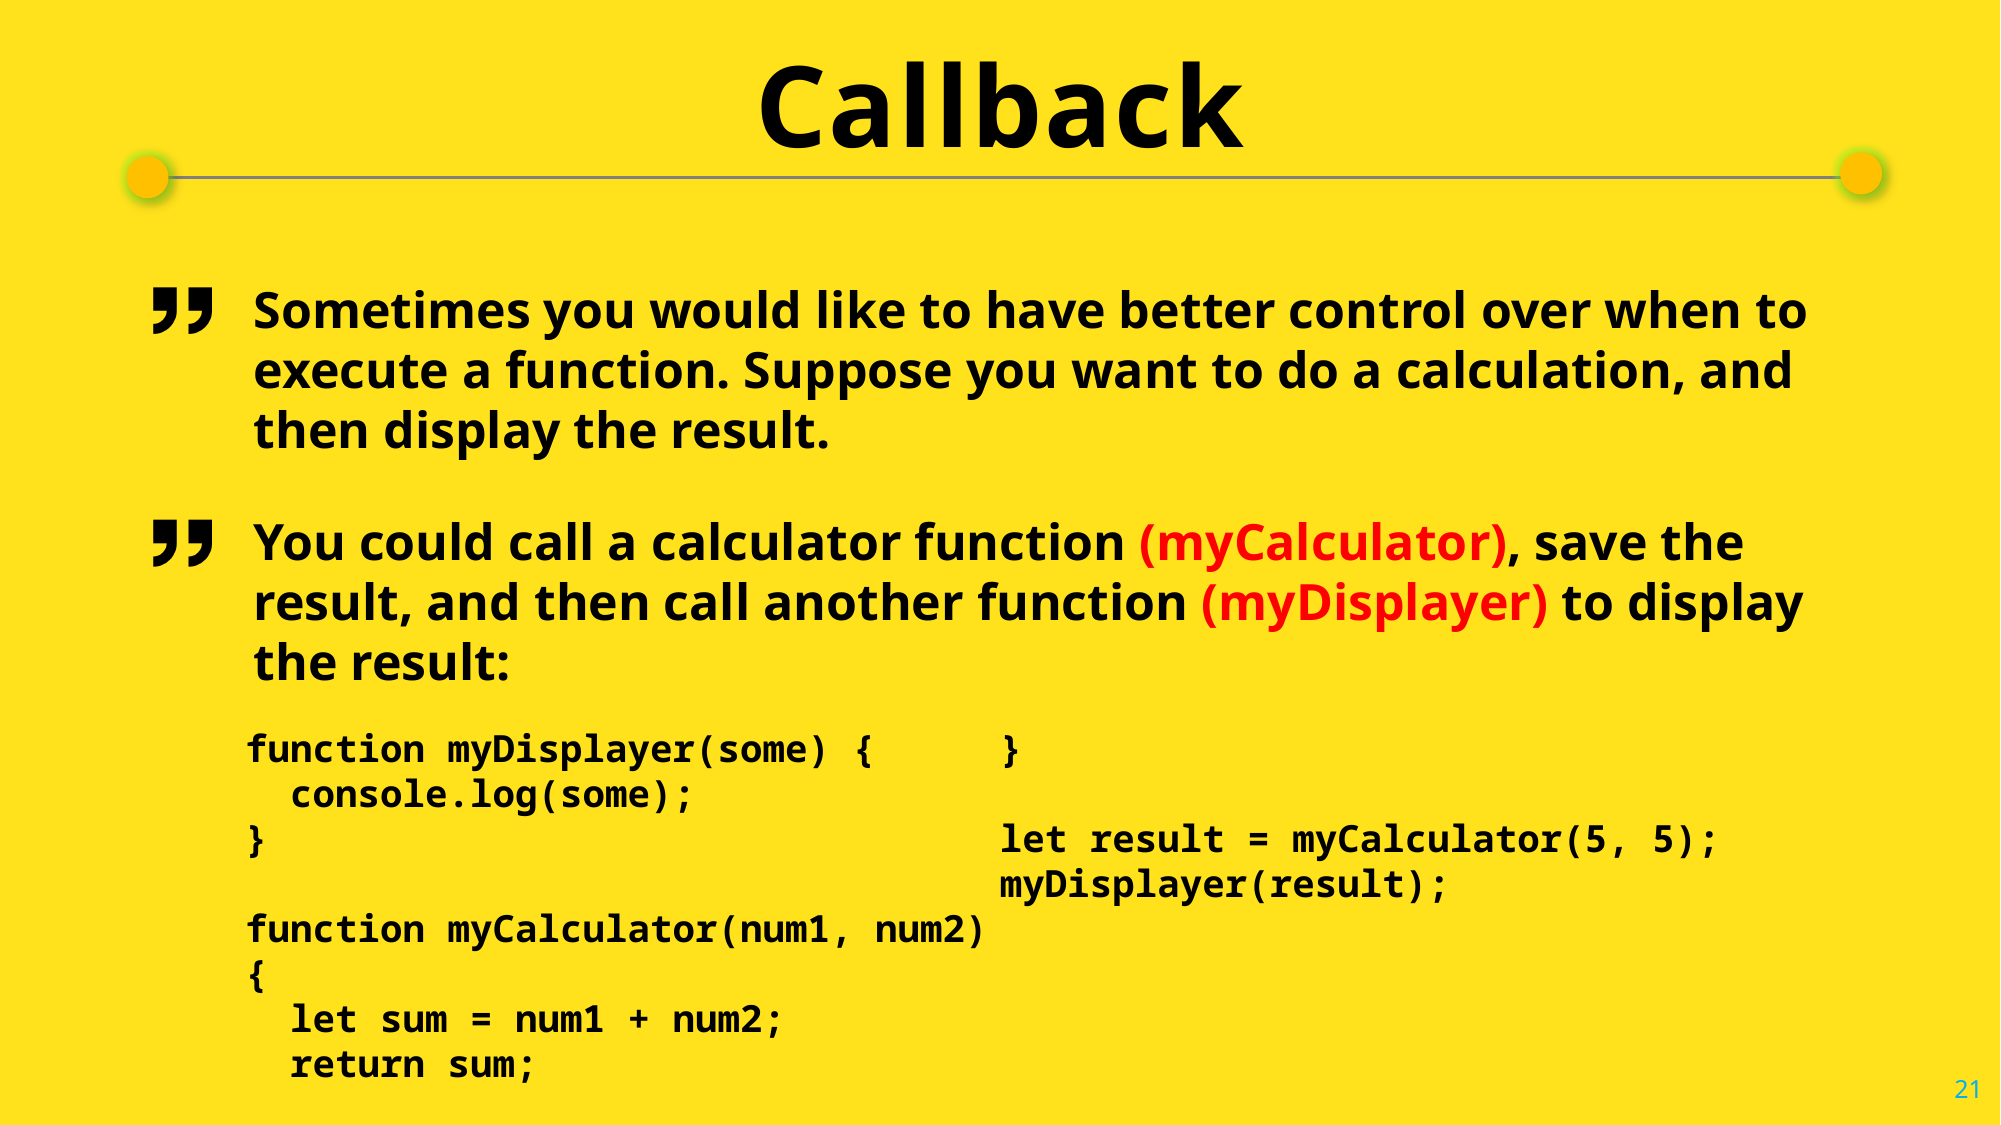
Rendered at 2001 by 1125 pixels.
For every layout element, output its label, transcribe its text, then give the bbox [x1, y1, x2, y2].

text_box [126, 253, 1883, 468]
title Callback [277, 42, 1723, 152]
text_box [126, 152, 1883, 199]
text_box function myDisplayer(some) { console.log(some); } function myCalculator(num1, num2) { let sum = num1 + num2; return sum; } let result = myCalculator(5, 5); myDisplayer(result); [230, 717, 1770, 1125]
slide_number 21 [1927, 1060, 1998, 1121]
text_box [126, 485, 1883, 701]
